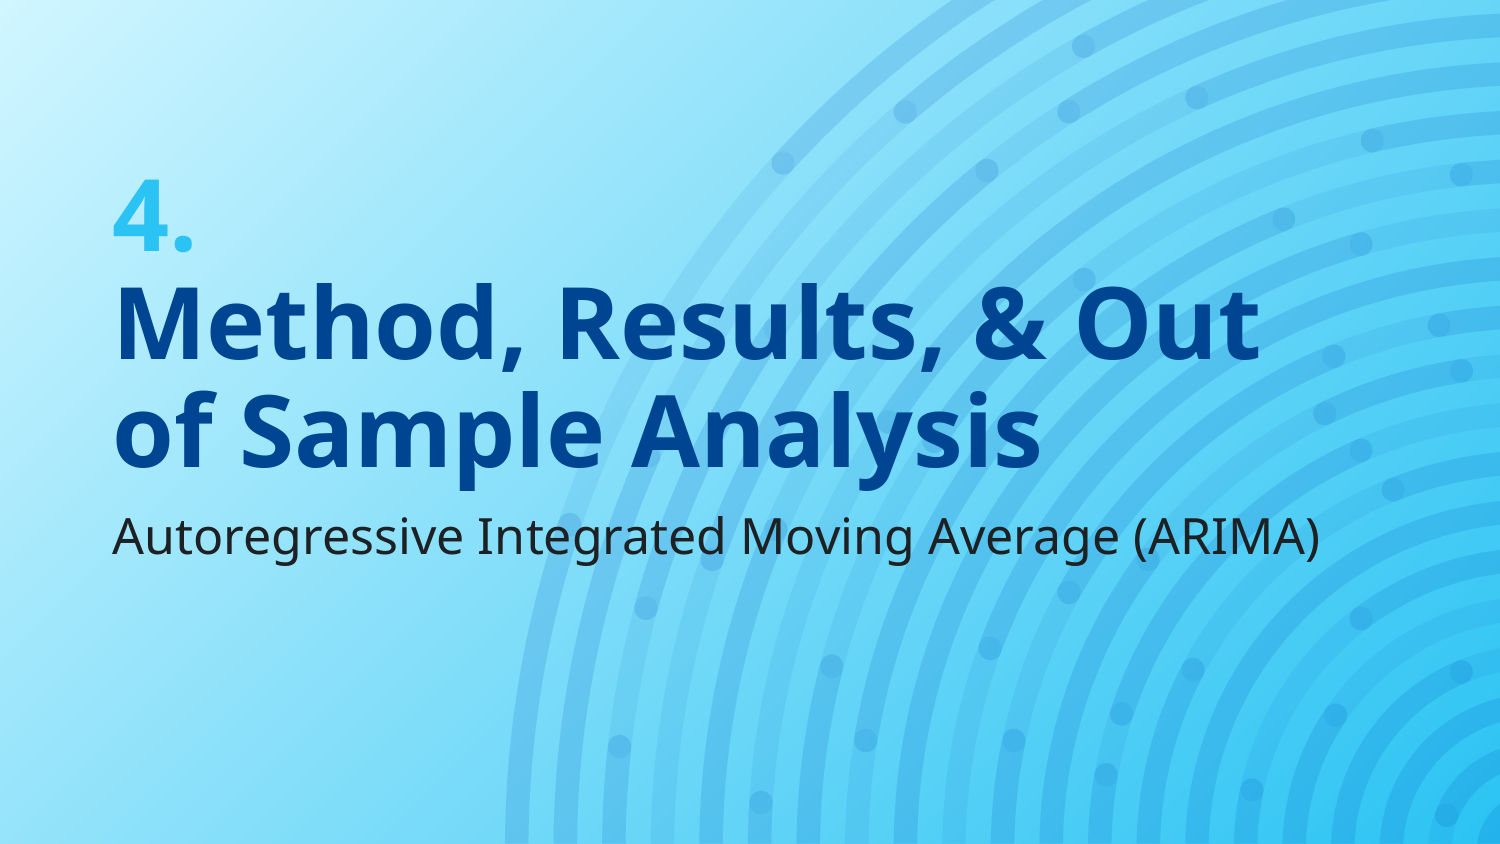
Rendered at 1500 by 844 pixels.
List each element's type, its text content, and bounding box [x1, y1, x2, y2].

subtitle Autoregressive Integrated Moving Average (ARIMA) [112, 504, 1388, 571]
title 4. Method, Results, & Out of Sample Analysis [112, 273, 1388, 489]
